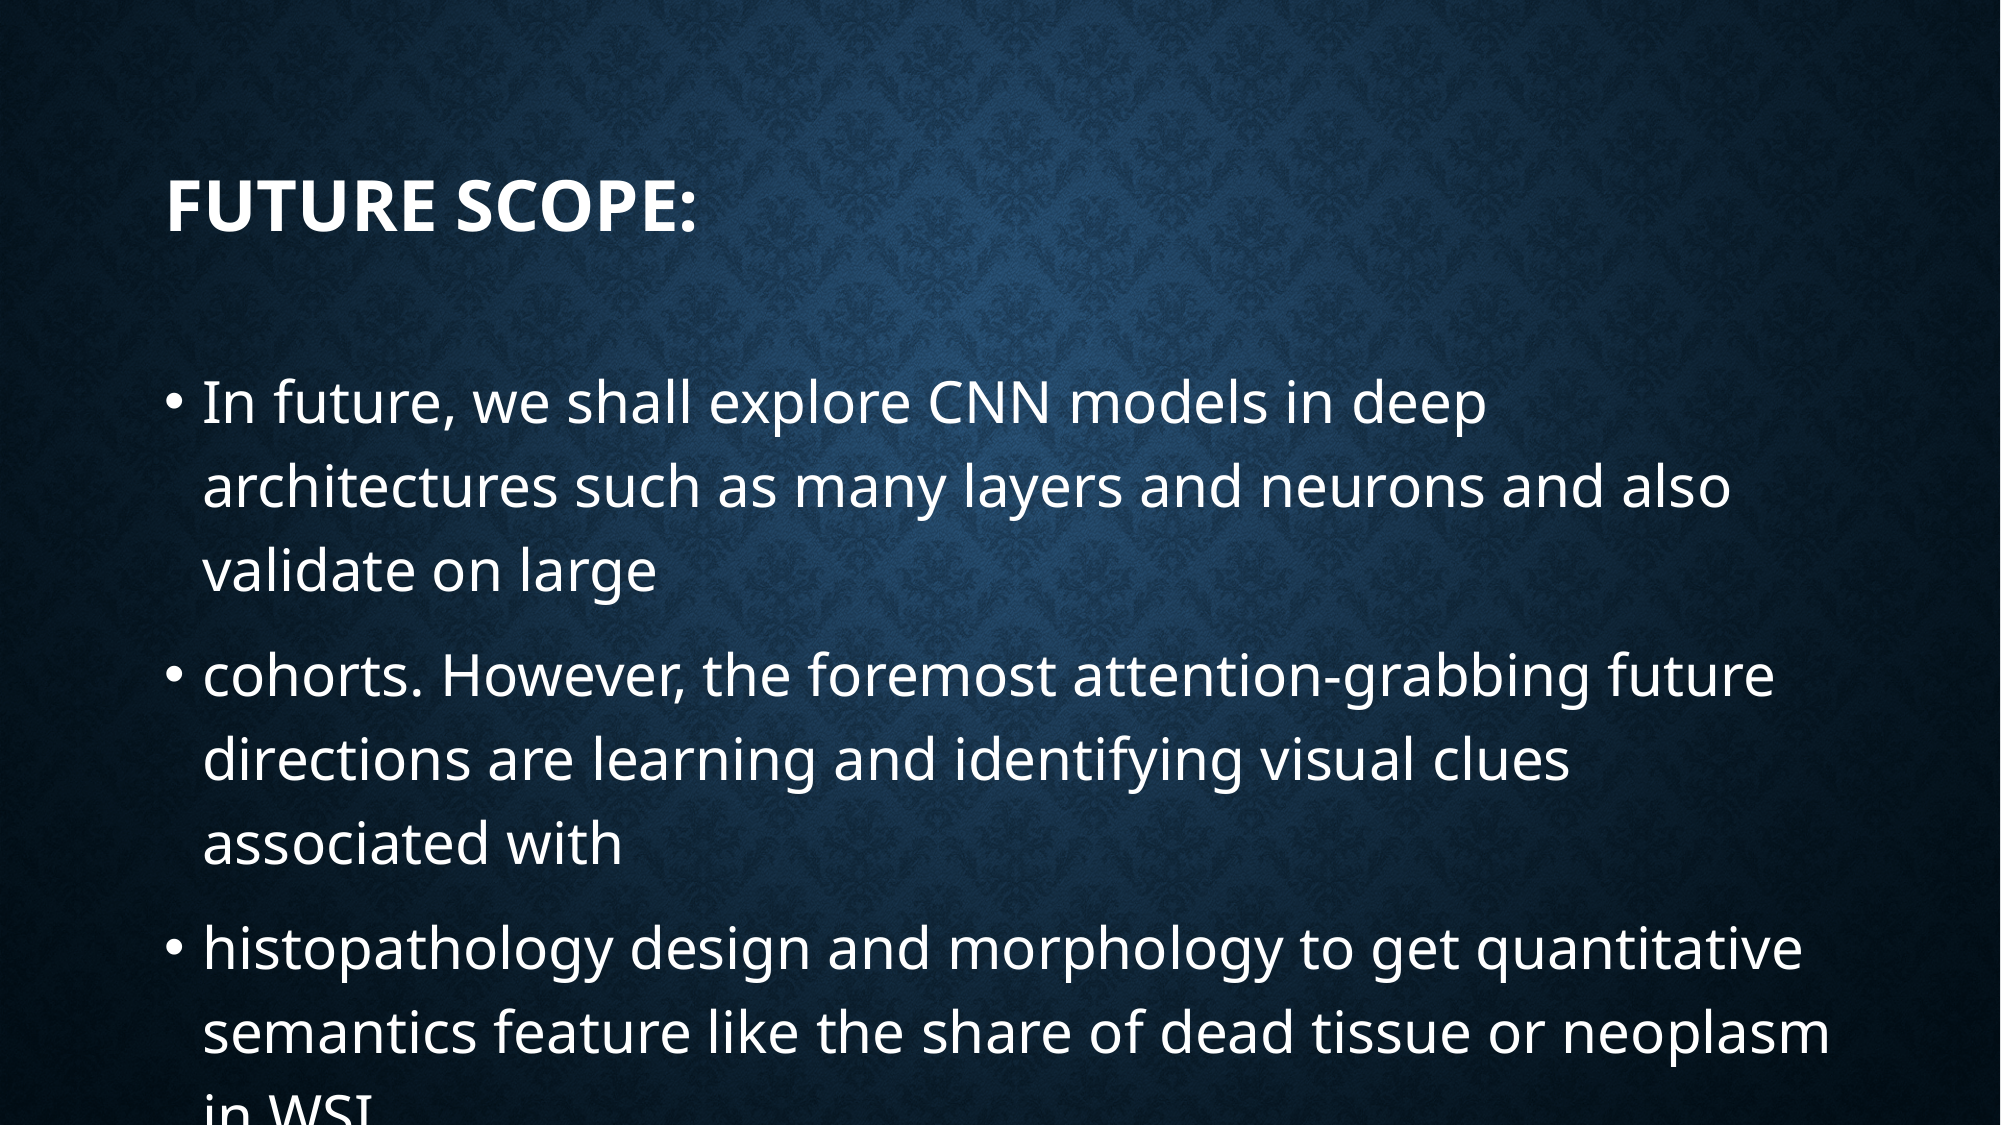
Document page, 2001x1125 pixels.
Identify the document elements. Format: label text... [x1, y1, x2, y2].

list In future, we shall explore CNN models in deep architectures such as many layers and neurons and also validate on large cohorts. However, the foremost attention-grabbing future directions are learning and identifying visual clues associated with histopathology design and morphology to get quantitative semantics feature like the share of dead tissue or neoplasm in WSI. [149, 343, 1849, 950]
title FUTURE SCOPE: [149, 99, 1849, 318]
